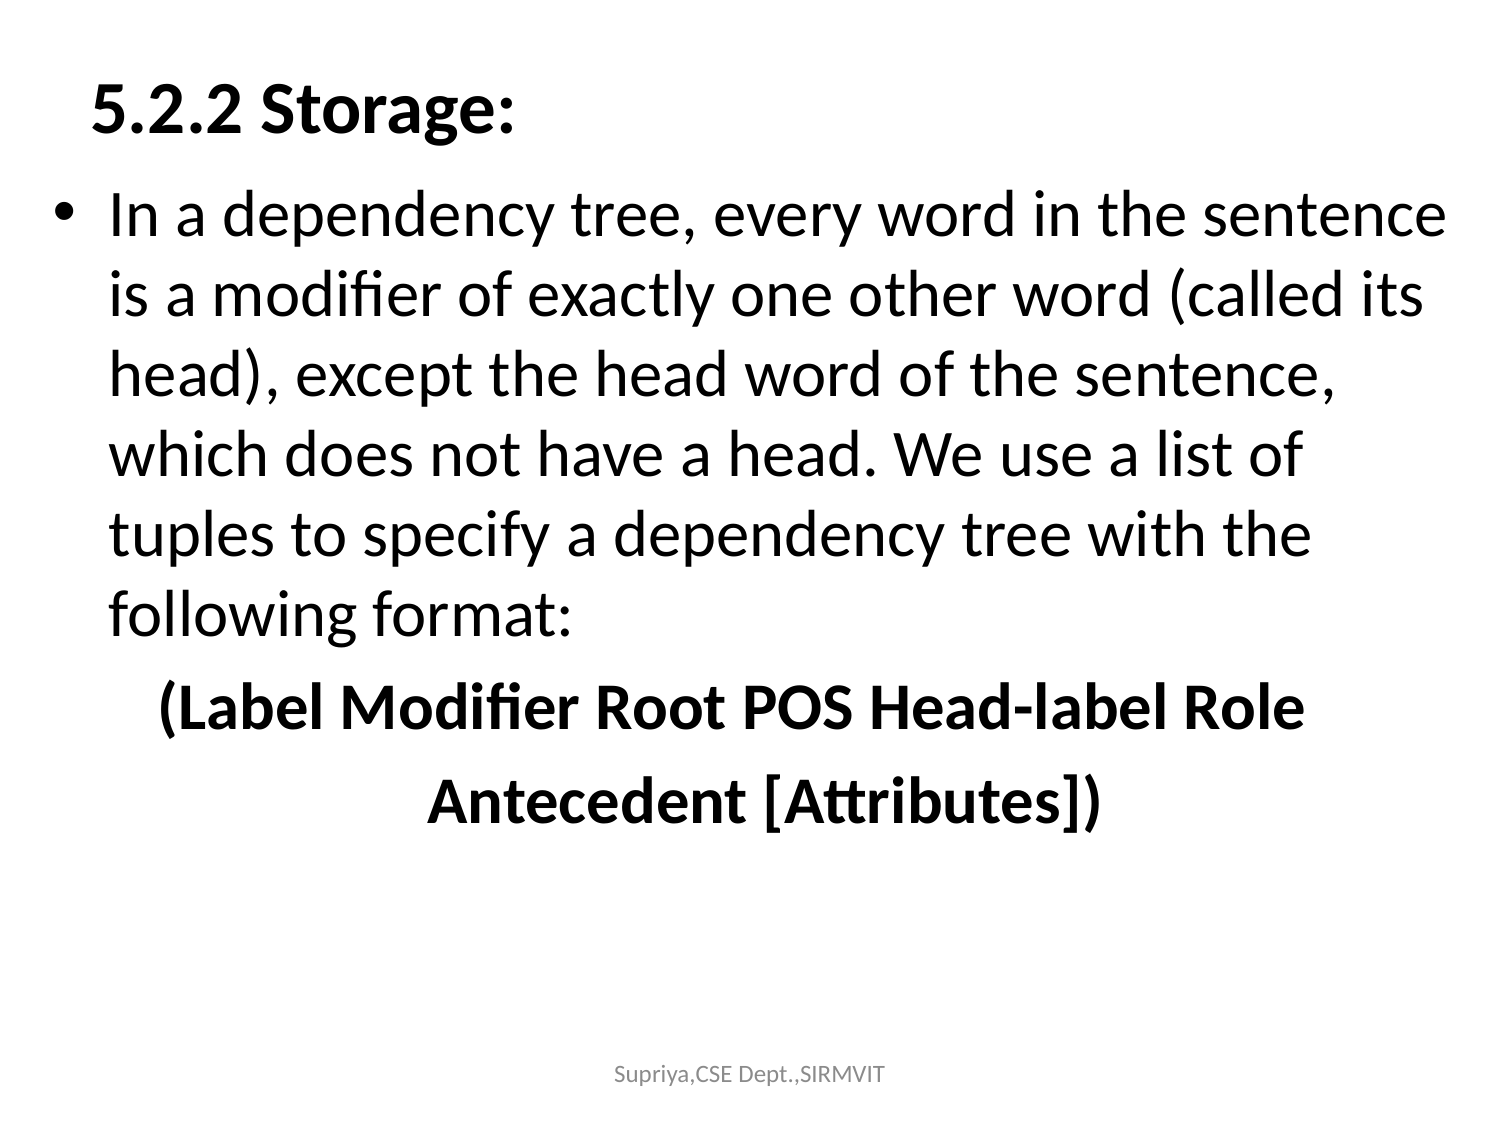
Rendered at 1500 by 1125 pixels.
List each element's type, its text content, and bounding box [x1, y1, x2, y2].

title 5.2.2 Storage: [75, 45, 1425, 162]
footer Supriya,CSE Dept.,SIRMVIT [512, 1042, 988, 1103]
list In a dependency tree, every word in the sentence is a modifier of exactly one other word (called its head), except the head word of the sentence, which does not have a head. We use a list of tuples to specify a dependency tree with the following format: (Label Modifier Root POS Head-label Role Antecedent [Attributes]) [37, 162, 1475, 1100]
